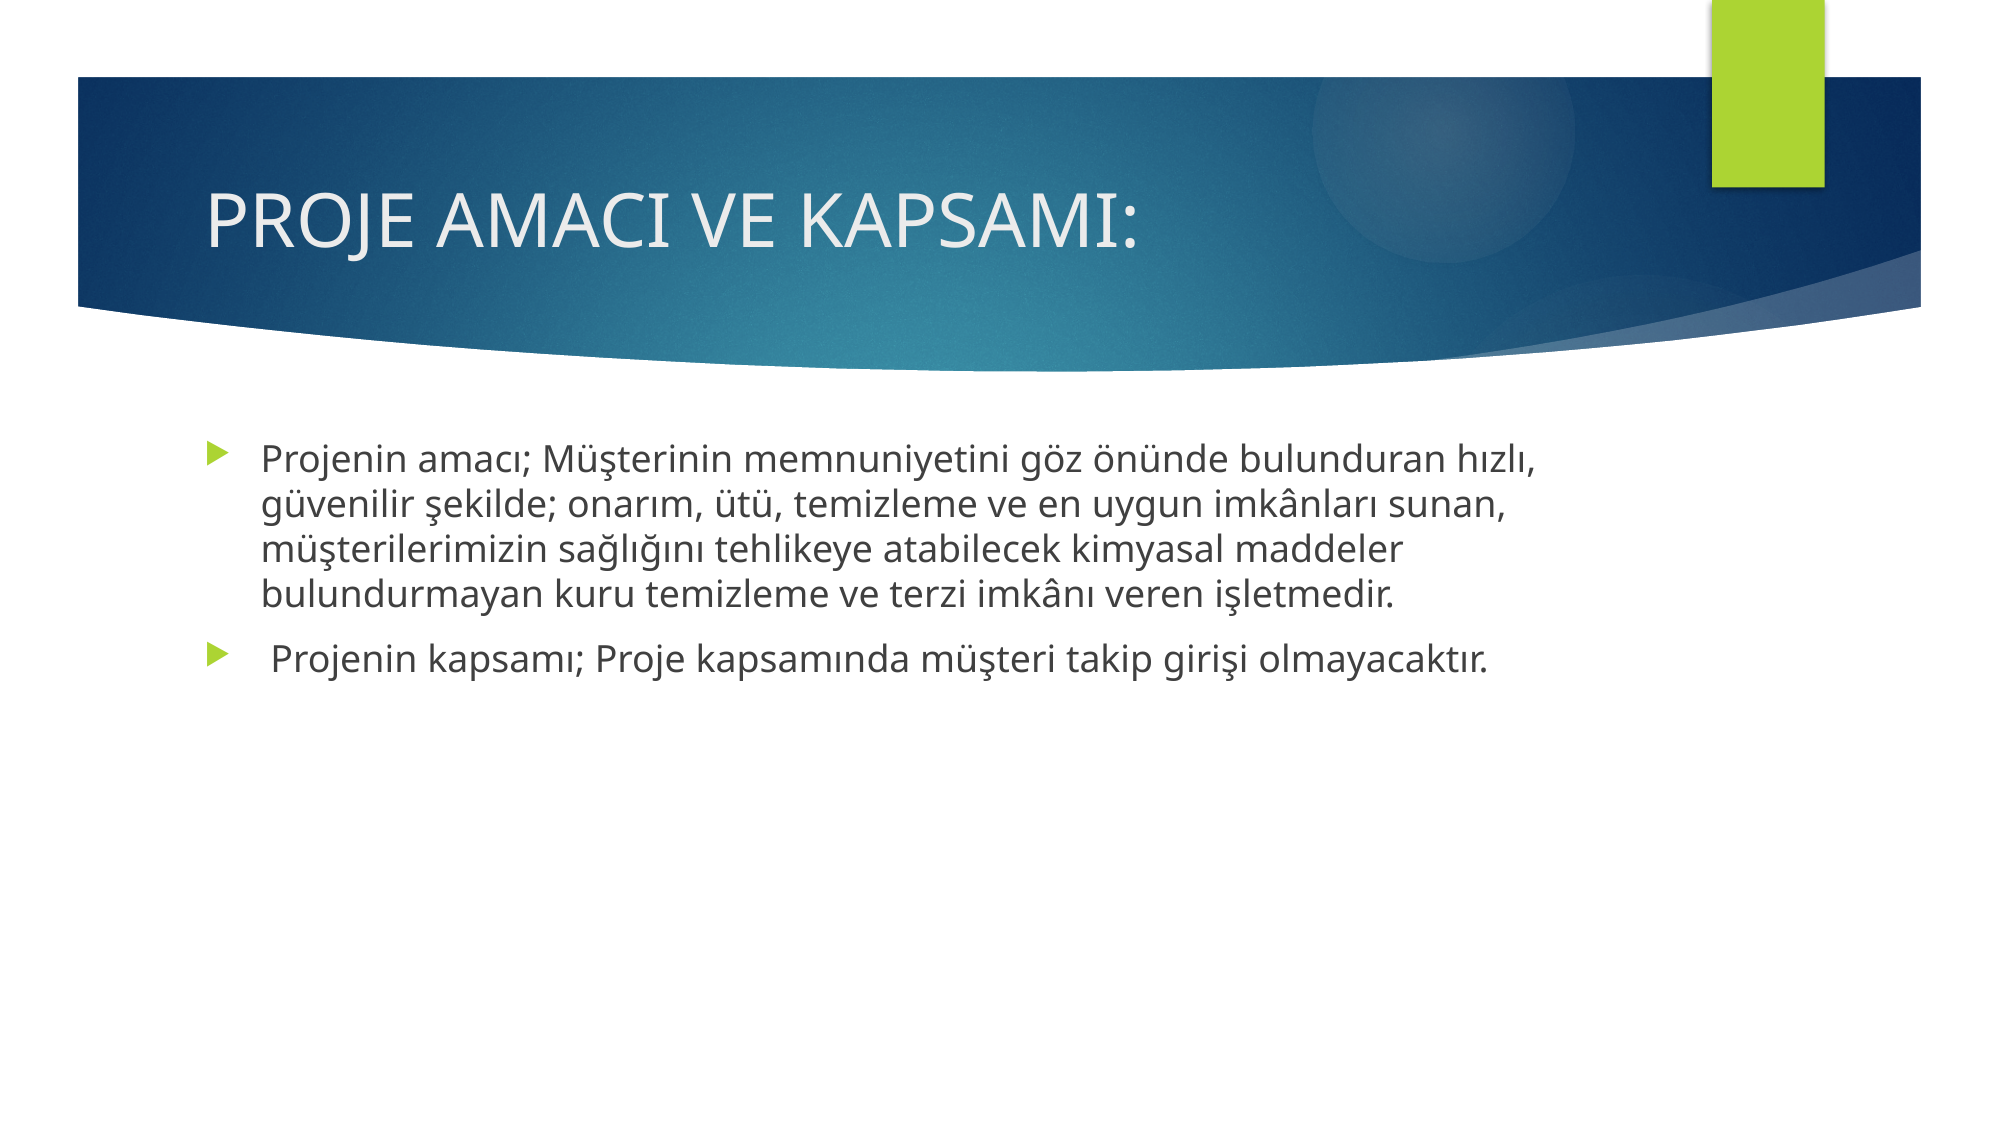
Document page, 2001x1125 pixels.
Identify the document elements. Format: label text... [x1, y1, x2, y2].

title PROJE AMACI VE KAPSAMI: [189, 159, 1627, 276]
list Projenin amacı; Müşterinin memnuniyetini göz önünde bulunduran hızlı, güvenilir şekilde; onarım, ütü, temizleme ve en uygun imkânları sunan, müşterilerimizin sağlığını tehlikeye atabilecek kimyasal maddeler bulundurmayan kuru temizleme ve terzi imkânı veren işletmedir. Projenin kapsamı; Proje kapsamında müşteri takip girişi olmayacaktır. [189, 427, 1627, 988]
